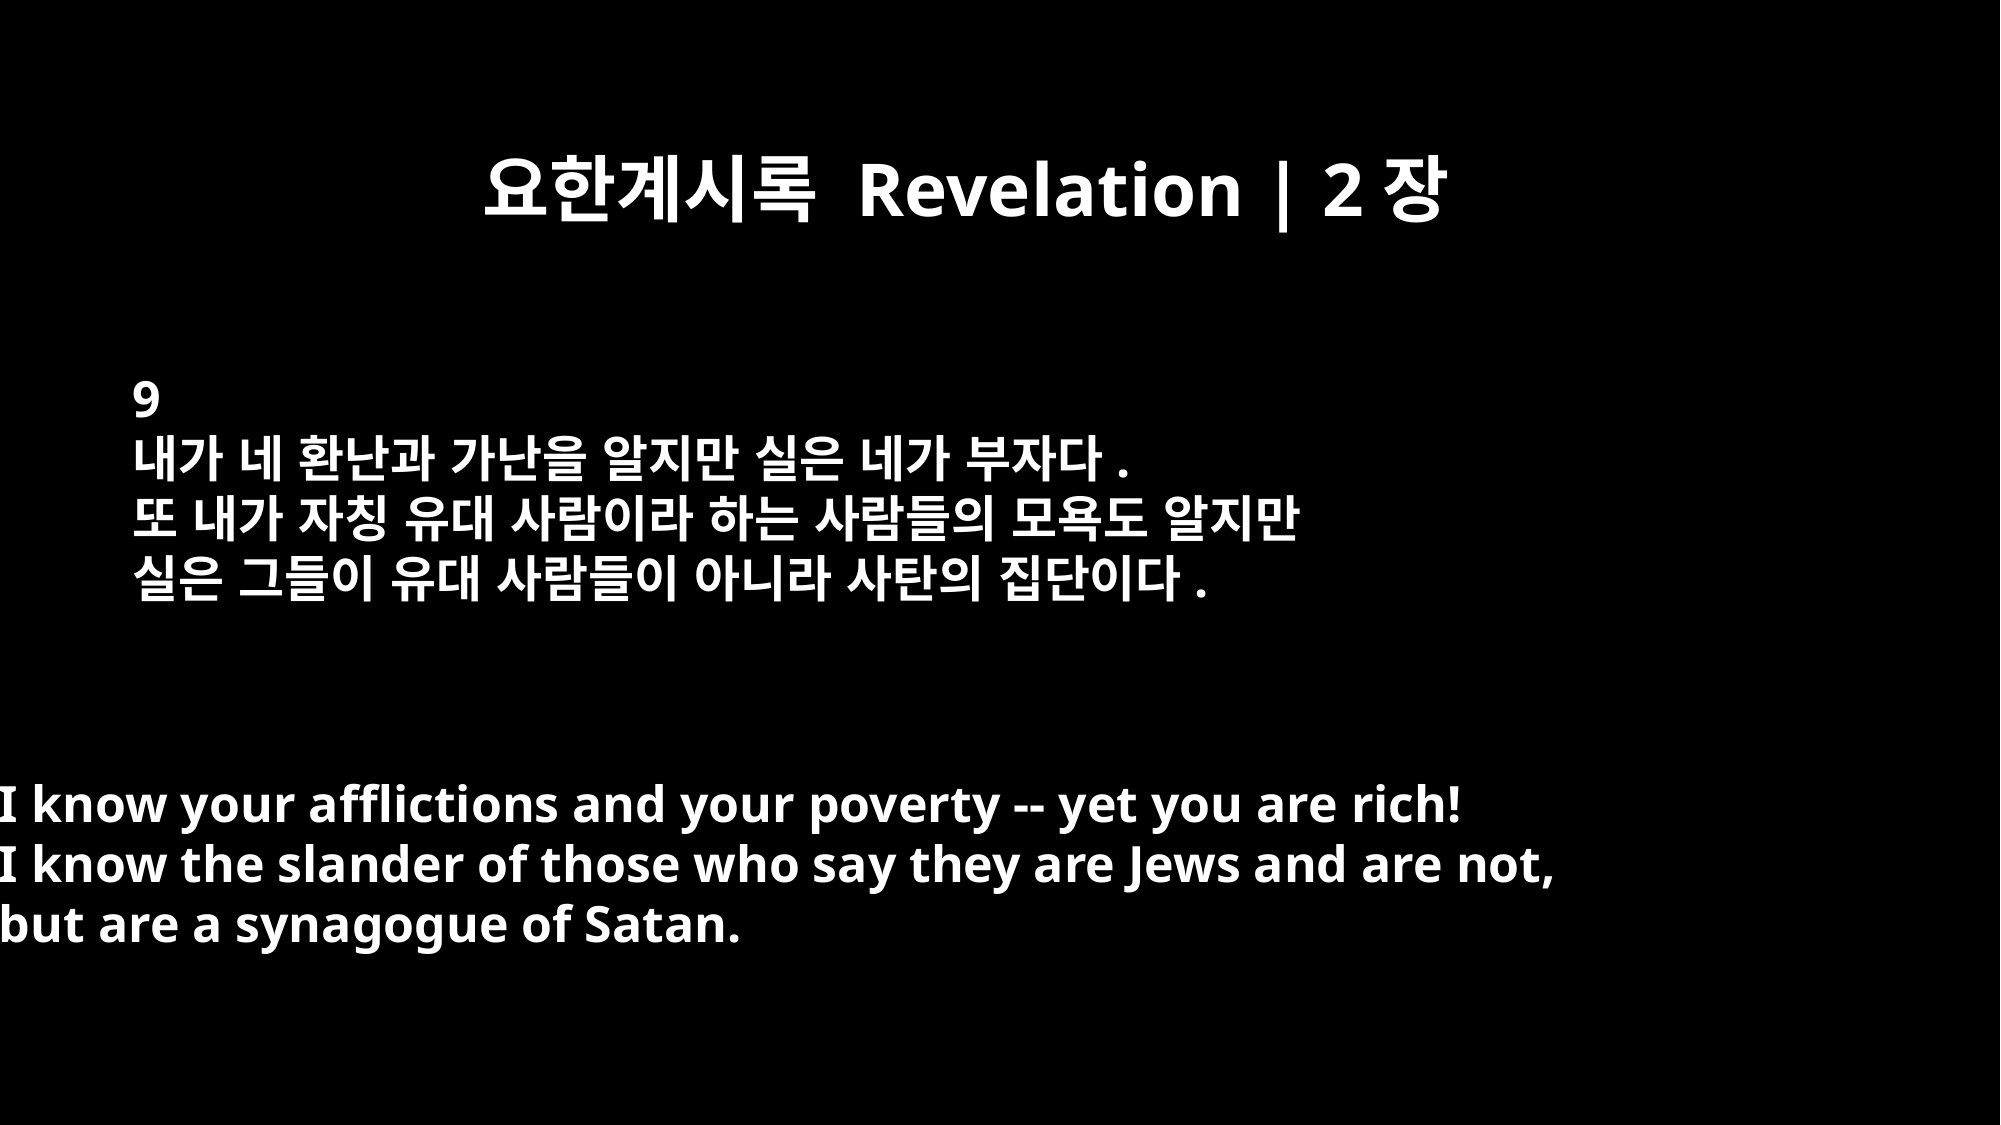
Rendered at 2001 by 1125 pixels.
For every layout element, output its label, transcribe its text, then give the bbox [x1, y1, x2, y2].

text_box 9 내가 네 환난과 가난을 알지만 실은 네가 부자다. 또 내가 자칭 유대 사람이라 하는 사람들의 모욕도 알지만 실은 그들이 유대 사람들이 아니라 사탄의 집단이다. [117, 359, 1318, 615]
text_box 요한계시록 Revelation | 2장 [467, 136, 1465, 239]
text_box I know your afflictions and your poverty -- yet you are rich! I know the slander of those who say they are Jews and are not, but are a synagogue of Satan. [0, 764, 1572, 960]
